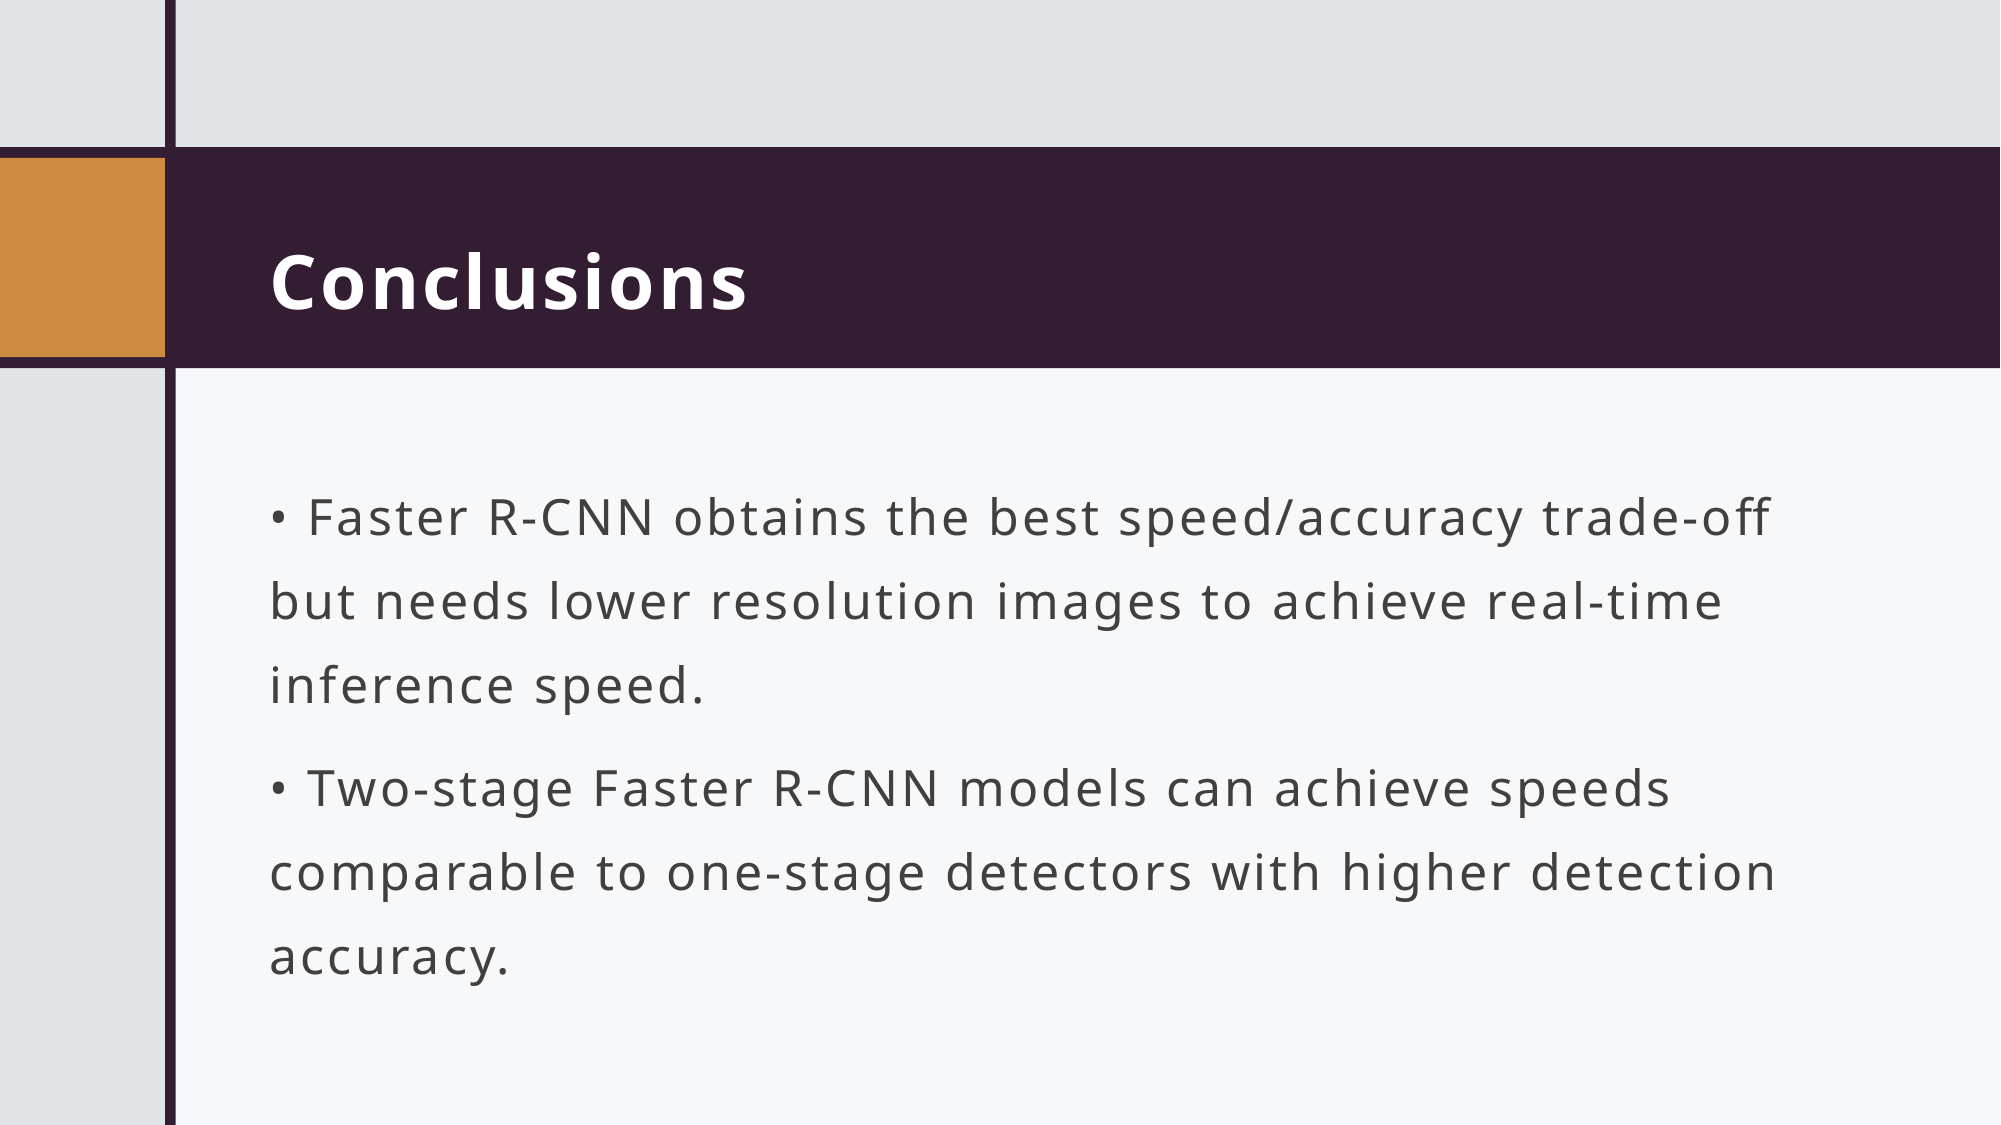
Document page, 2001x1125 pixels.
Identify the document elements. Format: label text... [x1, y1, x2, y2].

text_box [177, 0, 2000, 146]
text_box [0, 369, 164, 1125]
text_box [0, 0, 164, 146]
text_box [164, 0, 177, 1125]
text_box [0, 358, 164, 369]
list • Faster R-CNN obtains the best speed/accuracy trade-off but needs lower resolution images to achieve real-time inference speed. • Two-stage Faster R-CNN models can achieve speeds comparable to one-stage detectors with higher detection accuracy. [251, 443, 1882, 1006]
text_box [0, 146, 164, 157]
text_box [177, 146, 2000, 369]
title Conclusions [251, 171, 1895, 341]
text_box [0, 157, 164, 358]
text_box [177, 369, 2000, 1125]
